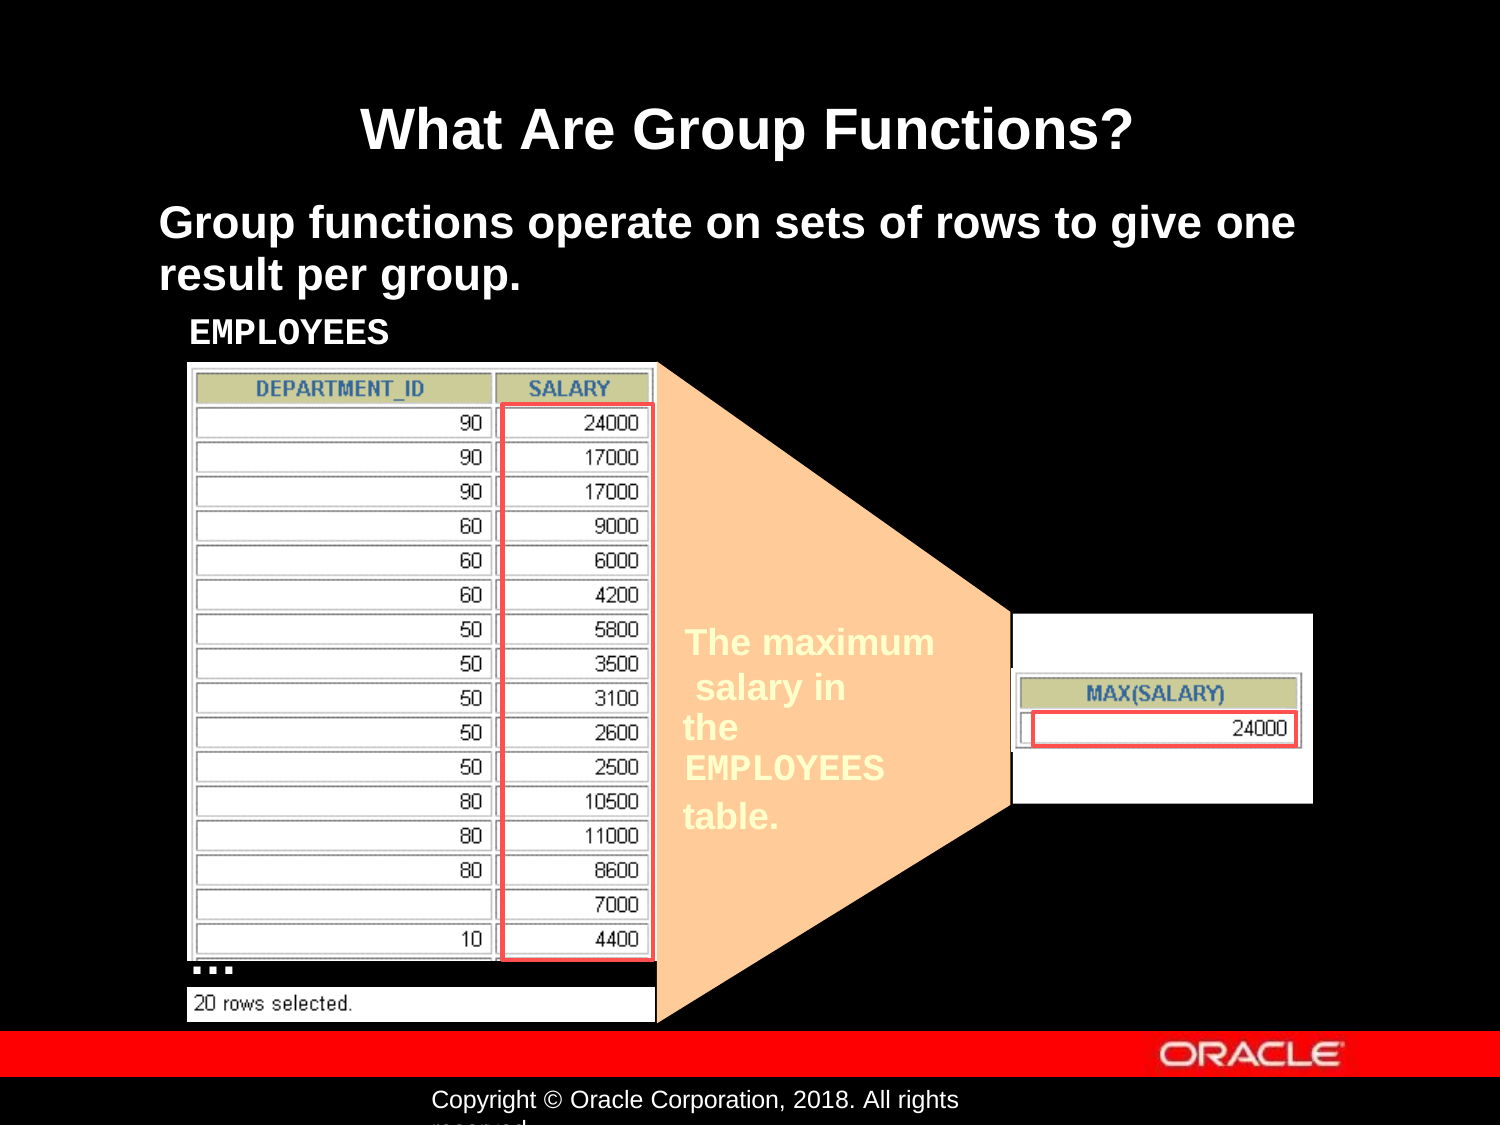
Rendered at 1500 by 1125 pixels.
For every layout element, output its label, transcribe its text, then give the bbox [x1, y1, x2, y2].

text_box Group functions operate on sets of rows to give one result per group. EMPLOYEES [156, 188, 1301, 353]
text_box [1011, 668, 1308, 753]
picture [0, 1031, 1500, 1077]
title What Are Group Functions? [358, 88, 1140, 188]
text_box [187, 401, 656, 1023]
footer Copyright © Oracle Corporation, 2018. All rights reserved. [429, 1085, 1067, 1125]
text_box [187, 361, 1314, 1024]
